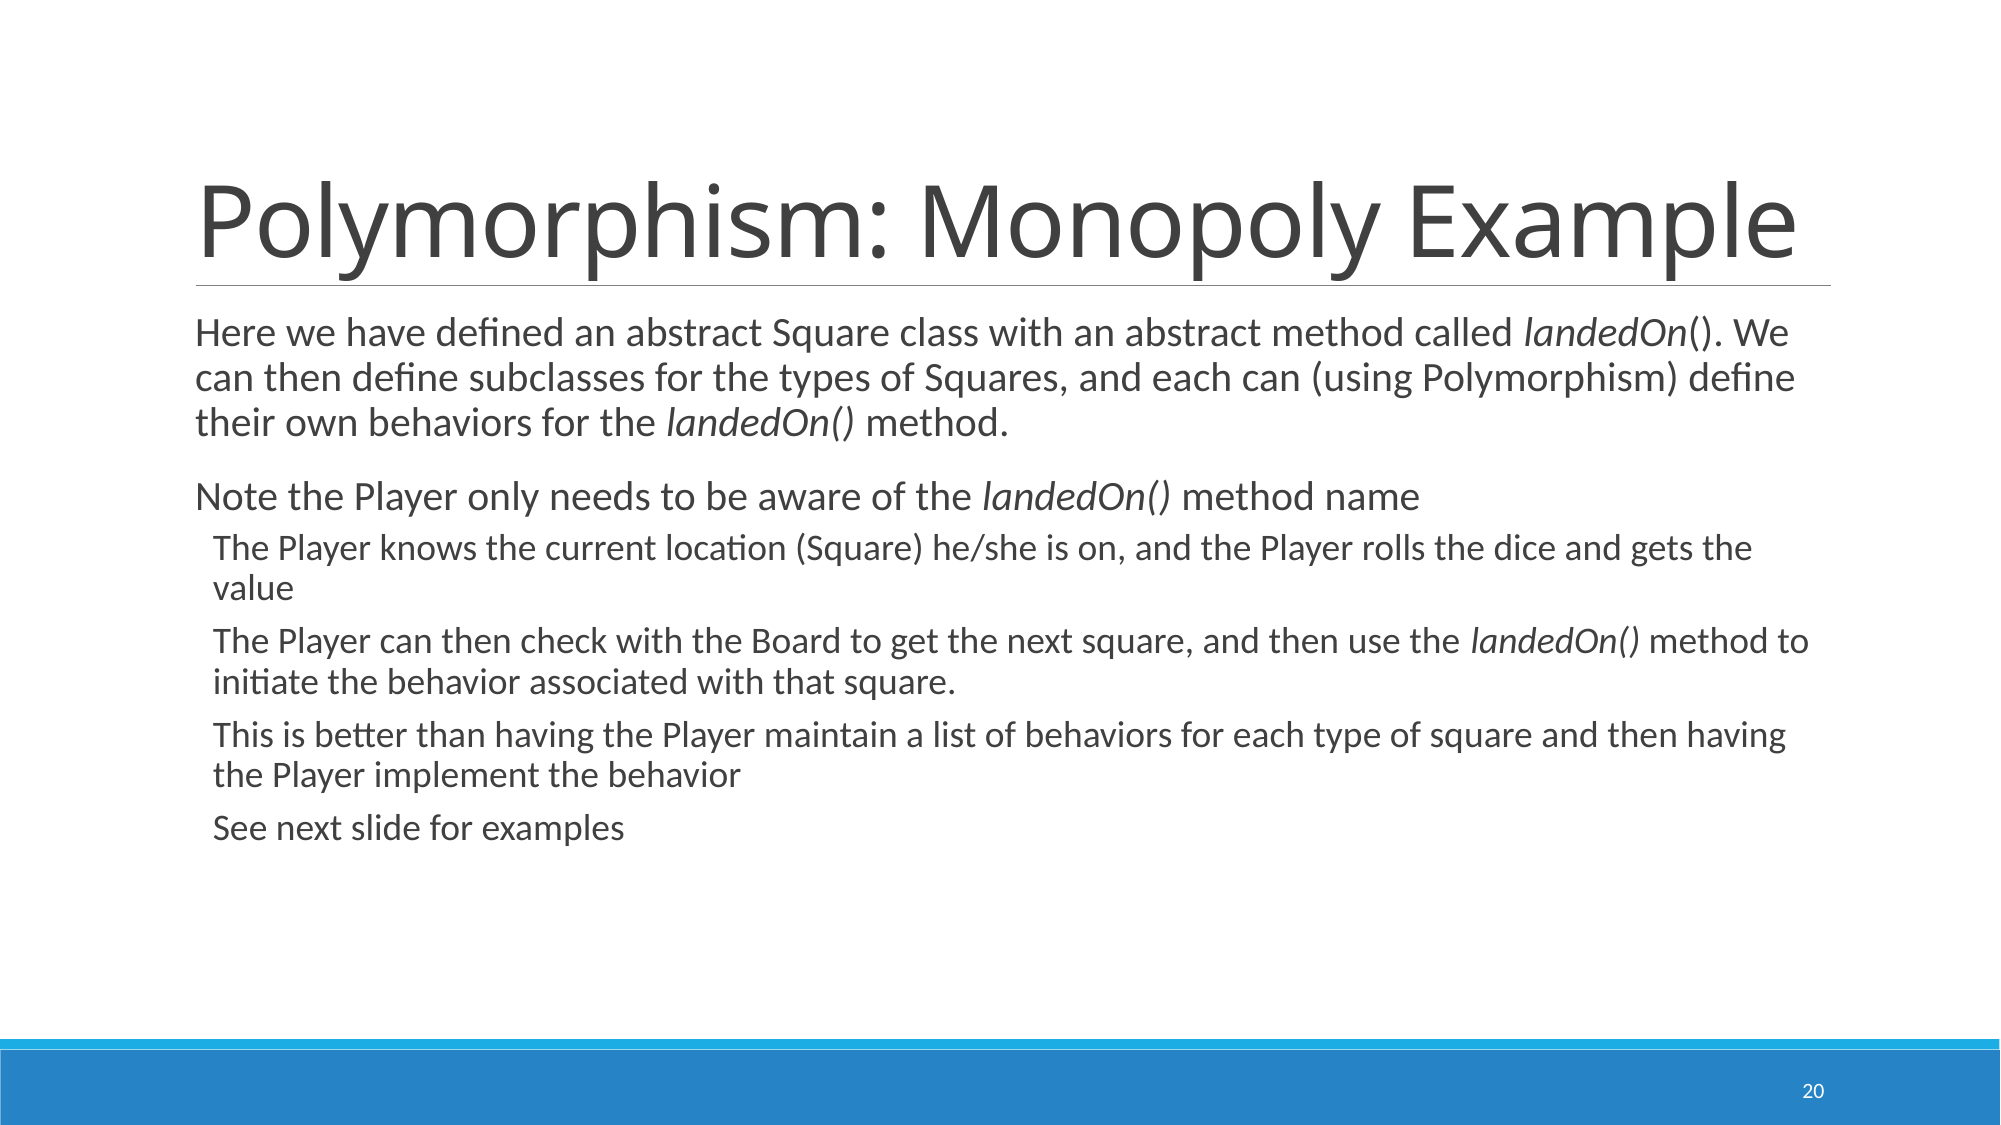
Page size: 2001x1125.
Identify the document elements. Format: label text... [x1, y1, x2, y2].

title Polymorphism: Monopoly Example [180, 47, 1830, 285]
slide_number 20 [1624, 1059, 1840, 1120]
list Here we have defined an abstract Square class with an abstract method called landedOn(). We can then define subclasses for the types of Squares, and each can (using Polymorphism) define their own behaviors for the landedOn() method. Note the Player only needs to be aware of the landedOn() method name The Player knows the current location (Square) he/she is on, and the Player rolls the dice and gets the value The Player can then check with the Board to get the next square, and then use the landedOn() method to initiate the behavior associated with that square. This is better than having the Player maintain a list of behaviors for each type of square and then having the Player implement the behavior See next slide for examples [180, 302, 1830, 963]
